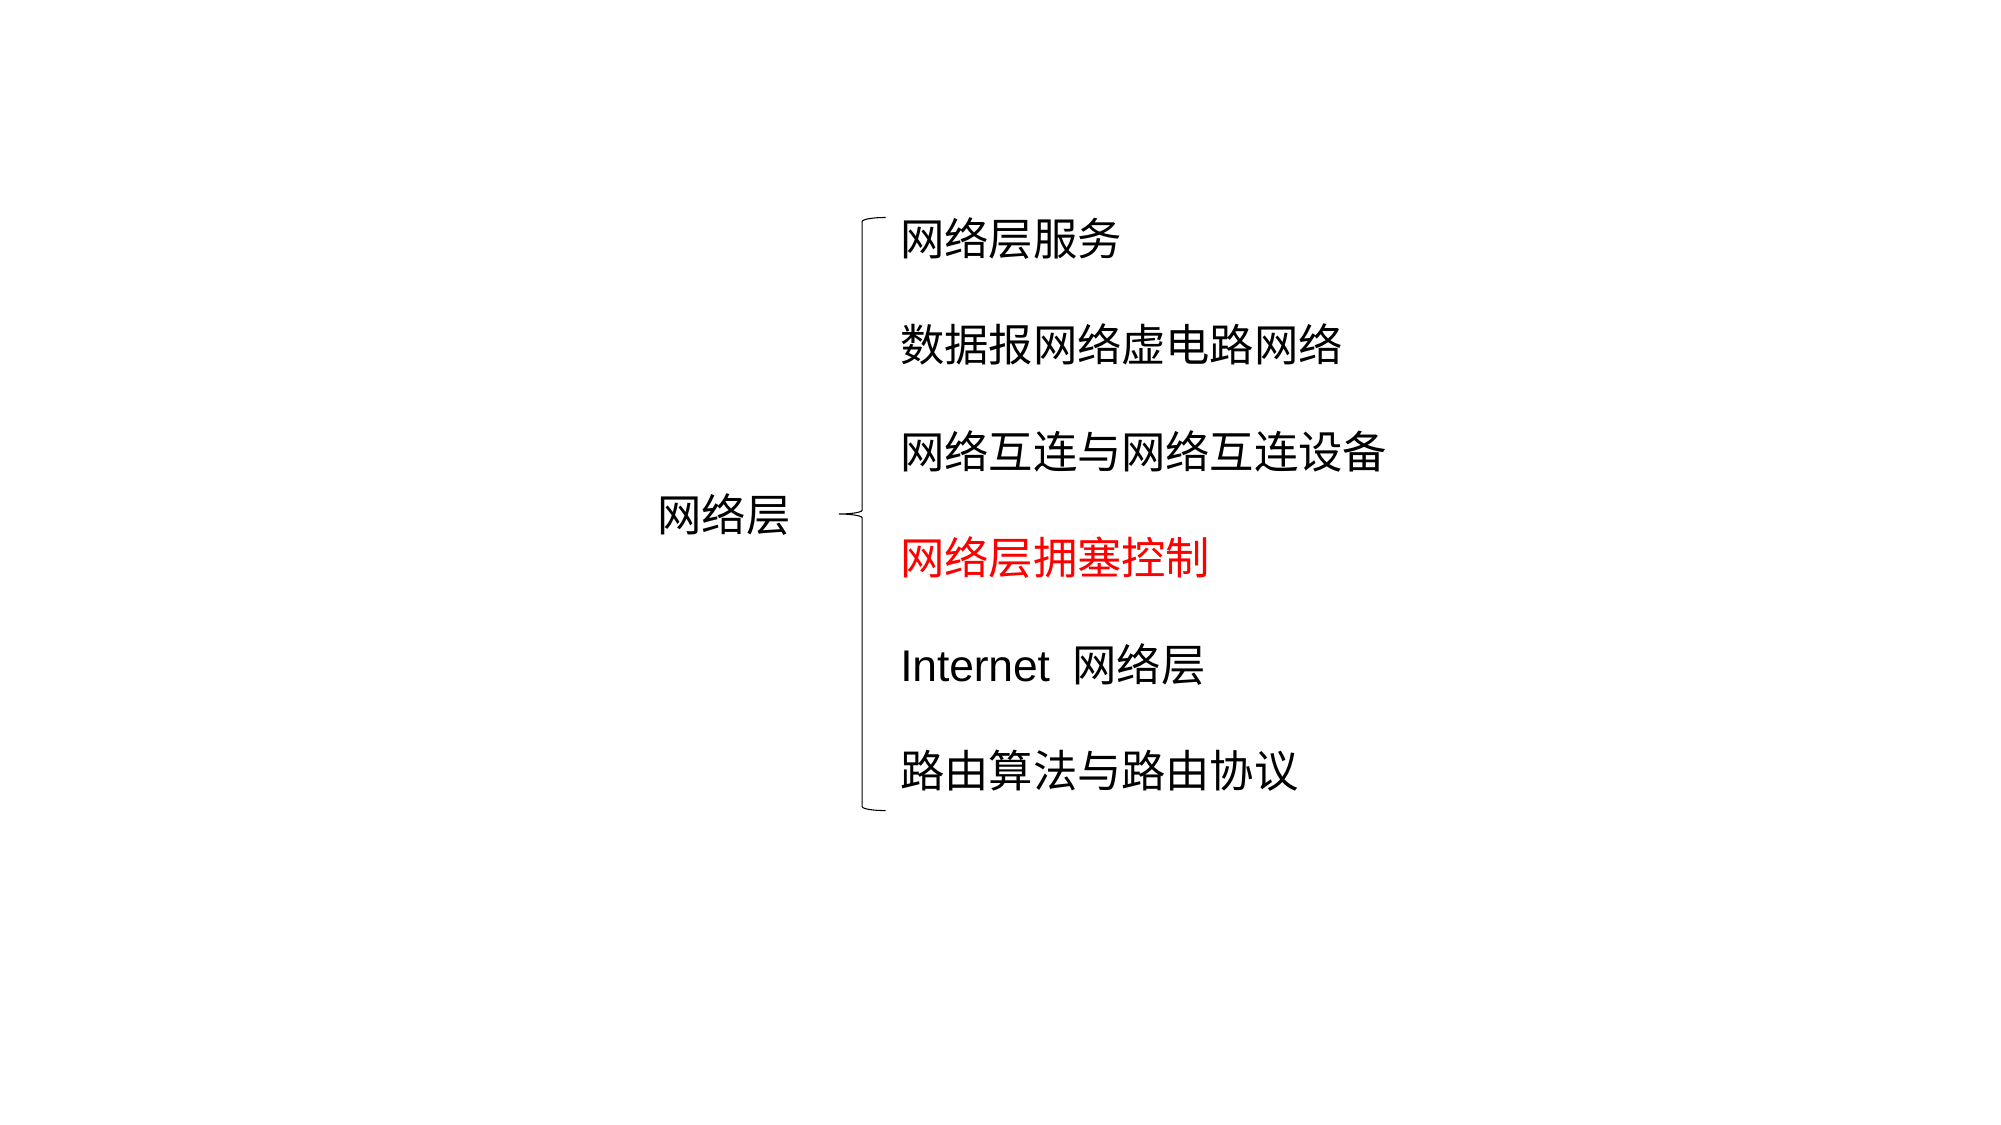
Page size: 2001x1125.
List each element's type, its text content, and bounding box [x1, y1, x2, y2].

text_box 网络层 [642, 479, 861, 548]
text_box [838, 216, 886, 812]
text_box 网络层服务 数据报网络虚电路网络 网络互连与网络互连设备 网络层拥塞控制 Internet 网络层 路由算法与路由协议 [885, 203, 1464, 804]
